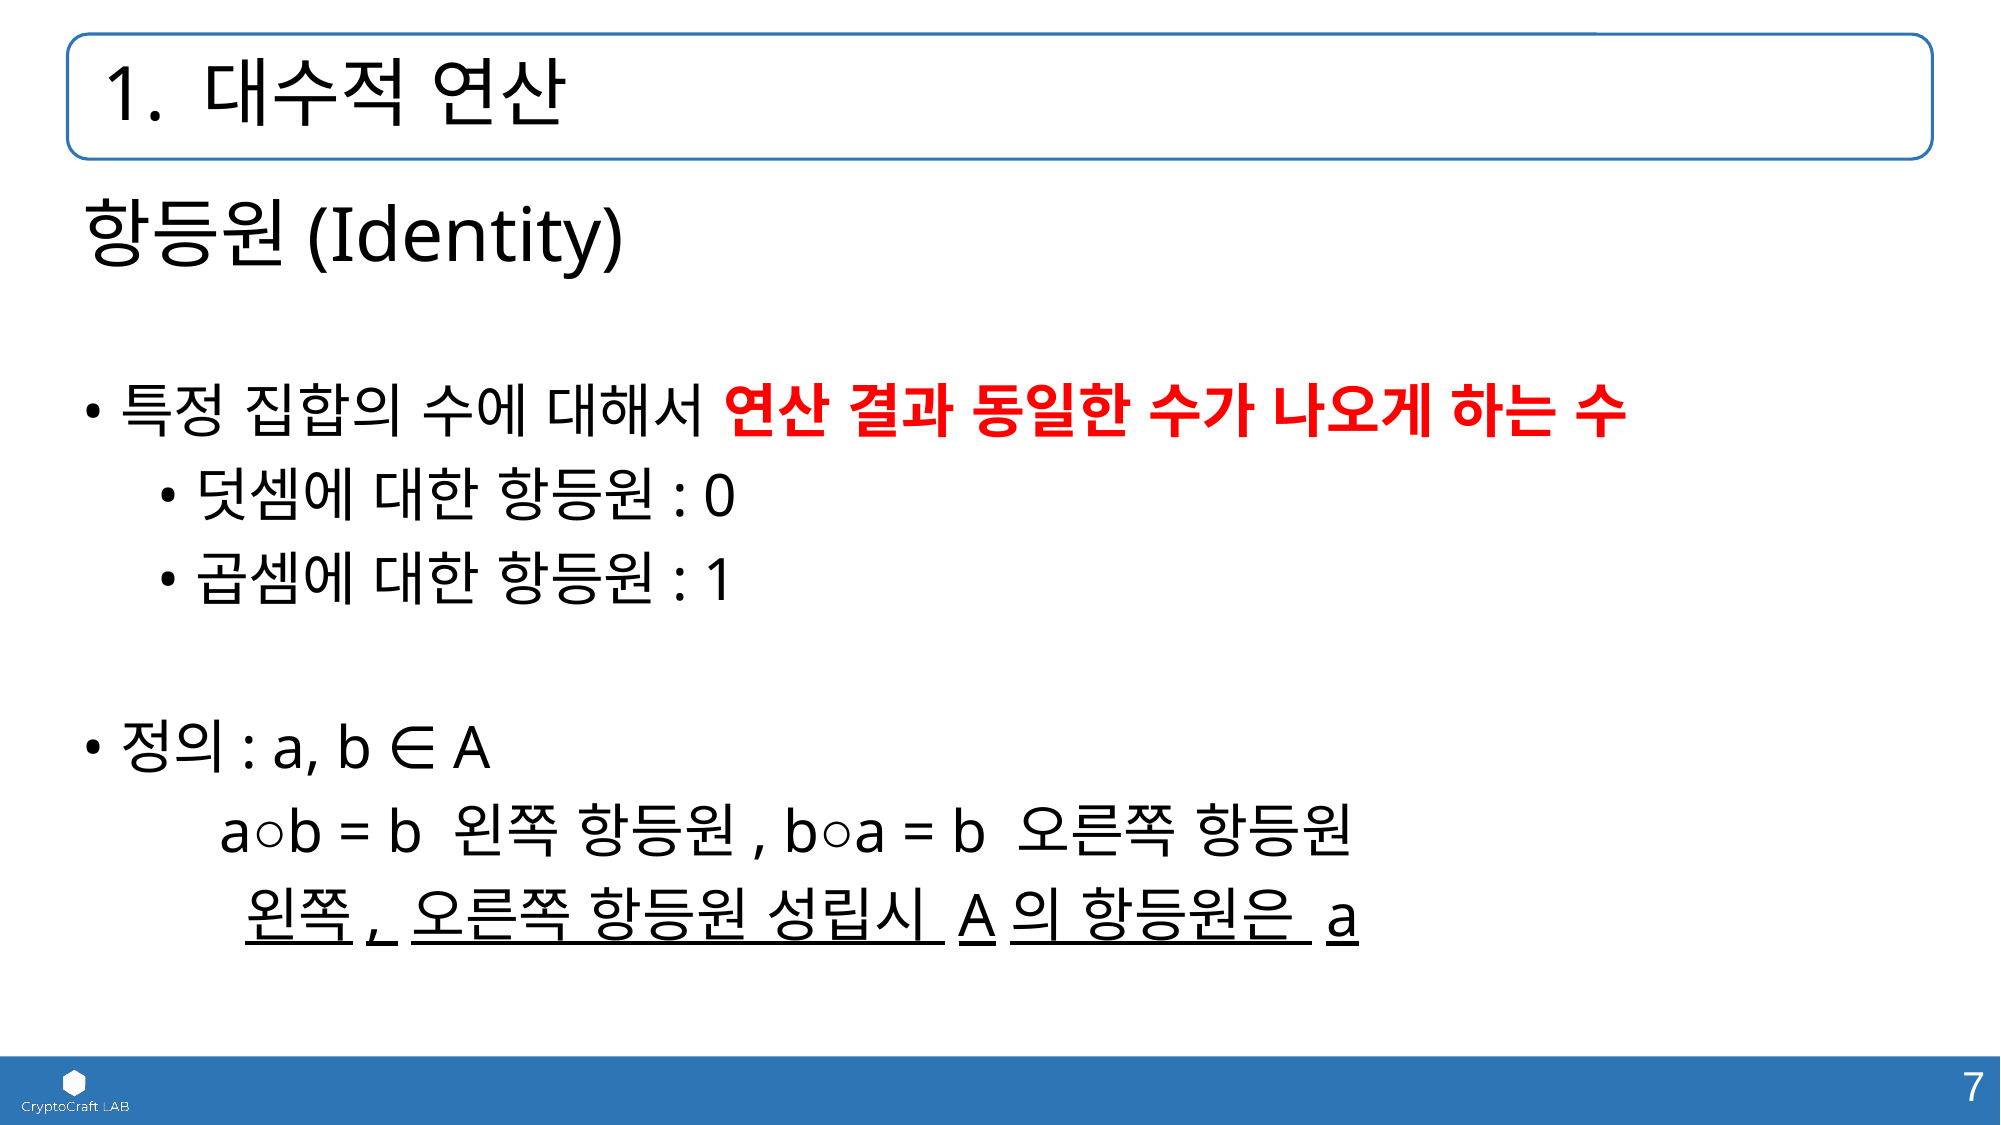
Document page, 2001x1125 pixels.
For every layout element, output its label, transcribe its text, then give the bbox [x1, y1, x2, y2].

list 항등원(Identity) 특정 집합의 수에 대해서 연산 결과 동일한 수가 나오게 하는 수 덧셈에 대한 항등원: 0 곱셈에 대한 항등원: 1 정의: a, b ∈ A a○b = b 왼쪽 항등원, b○a = b 오른쪽 항등원 왼쪽, 오른쪽 항등원 성립시 A의 항등원은 a [67, 189, 1933, 1019]
title 1. 대수적 연산 [67, 34, 1933, 160]
picture [13, 1061, 138, 1123]
